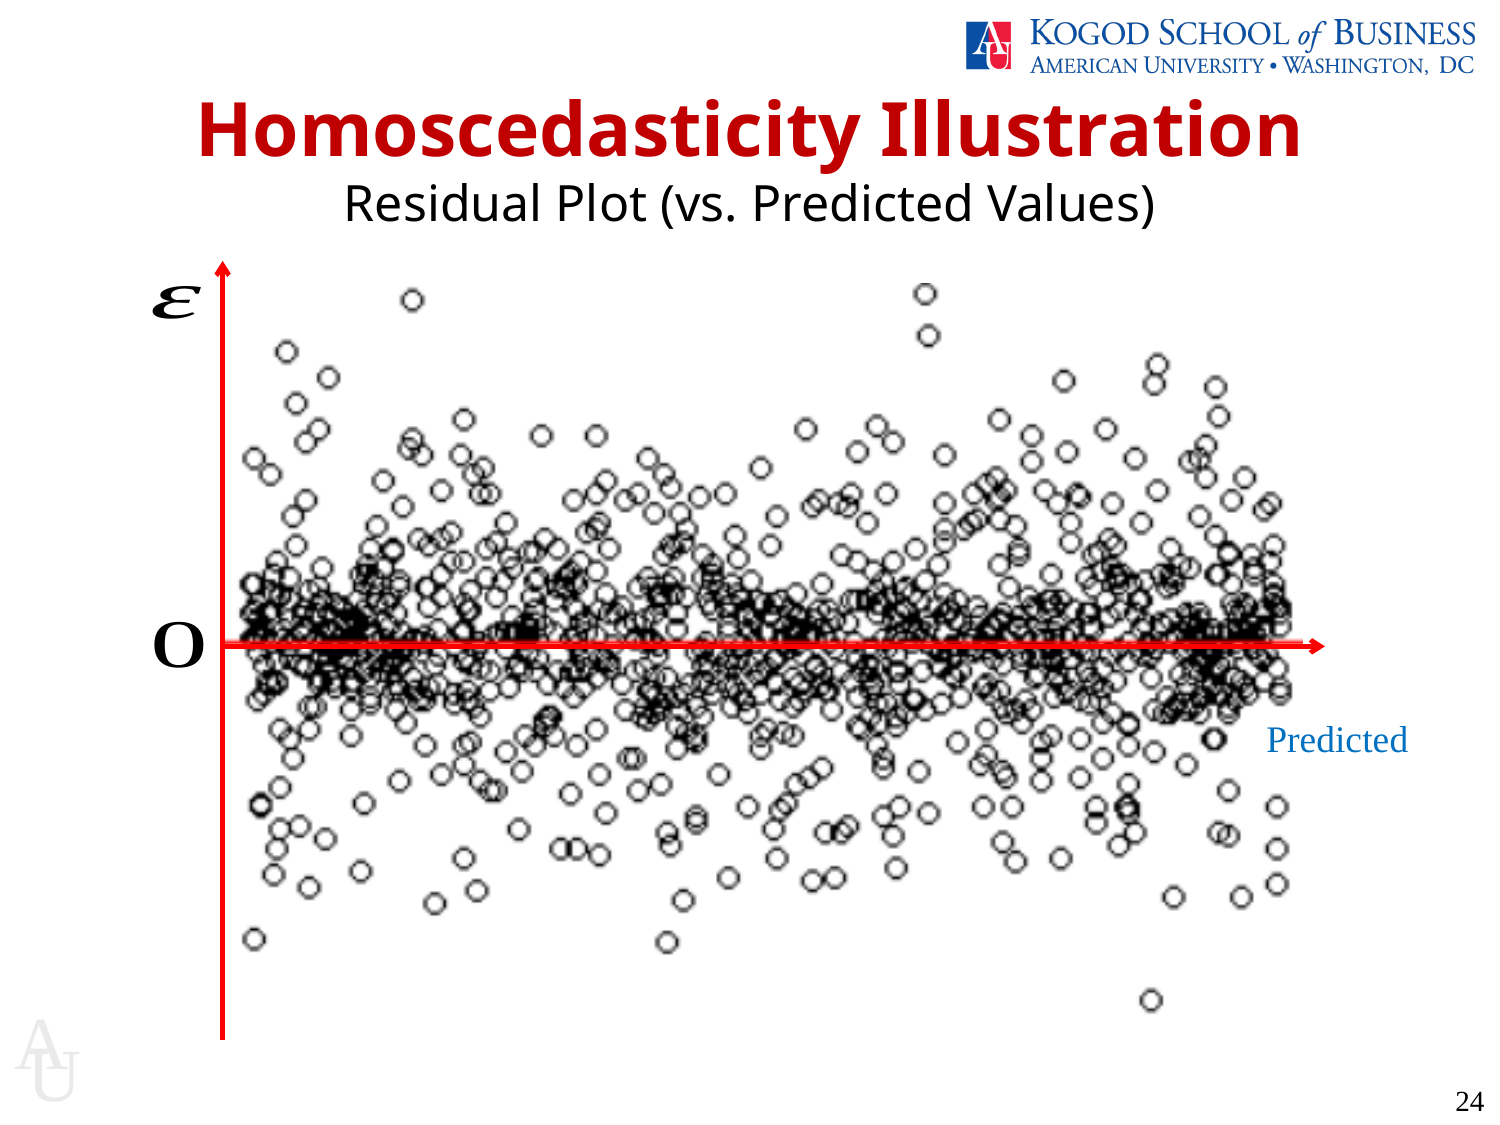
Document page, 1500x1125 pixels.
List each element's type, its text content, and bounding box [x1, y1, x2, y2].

picture [224, 283, 1304, 646]
text_box Homoscedasticity Illustration Residual Plot (vs. Predicted Values) [112, 125, 1388, 238]
slide_number 24 [1412, 1074, 1500, 1125]
picture [224, 647, 1304, 1022]
picture [962, 19, 1475, 75]
